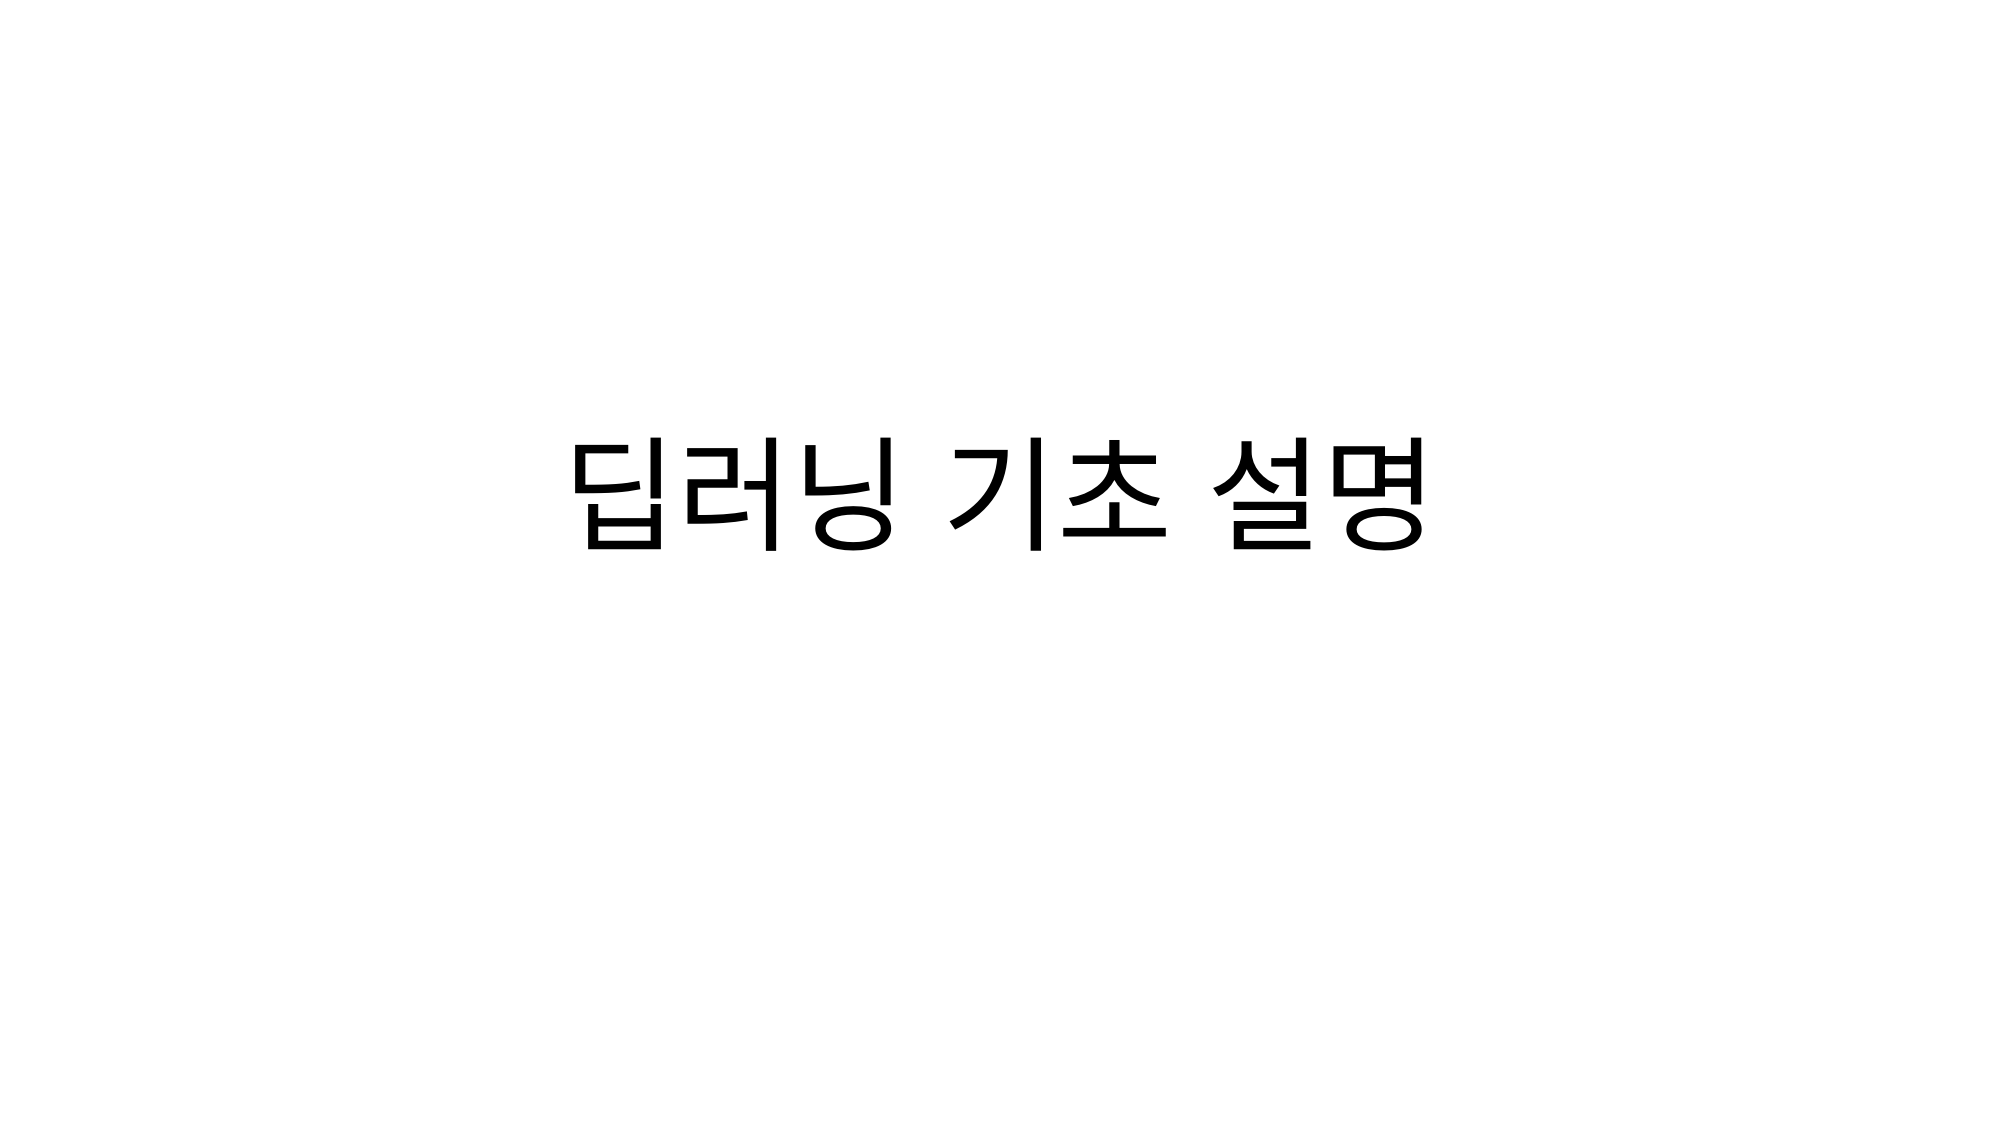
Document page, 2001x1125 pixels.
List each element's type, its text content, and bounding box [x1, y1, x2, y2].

title 딥러닝 기초 설명 [249, 184, 1750, 576]
